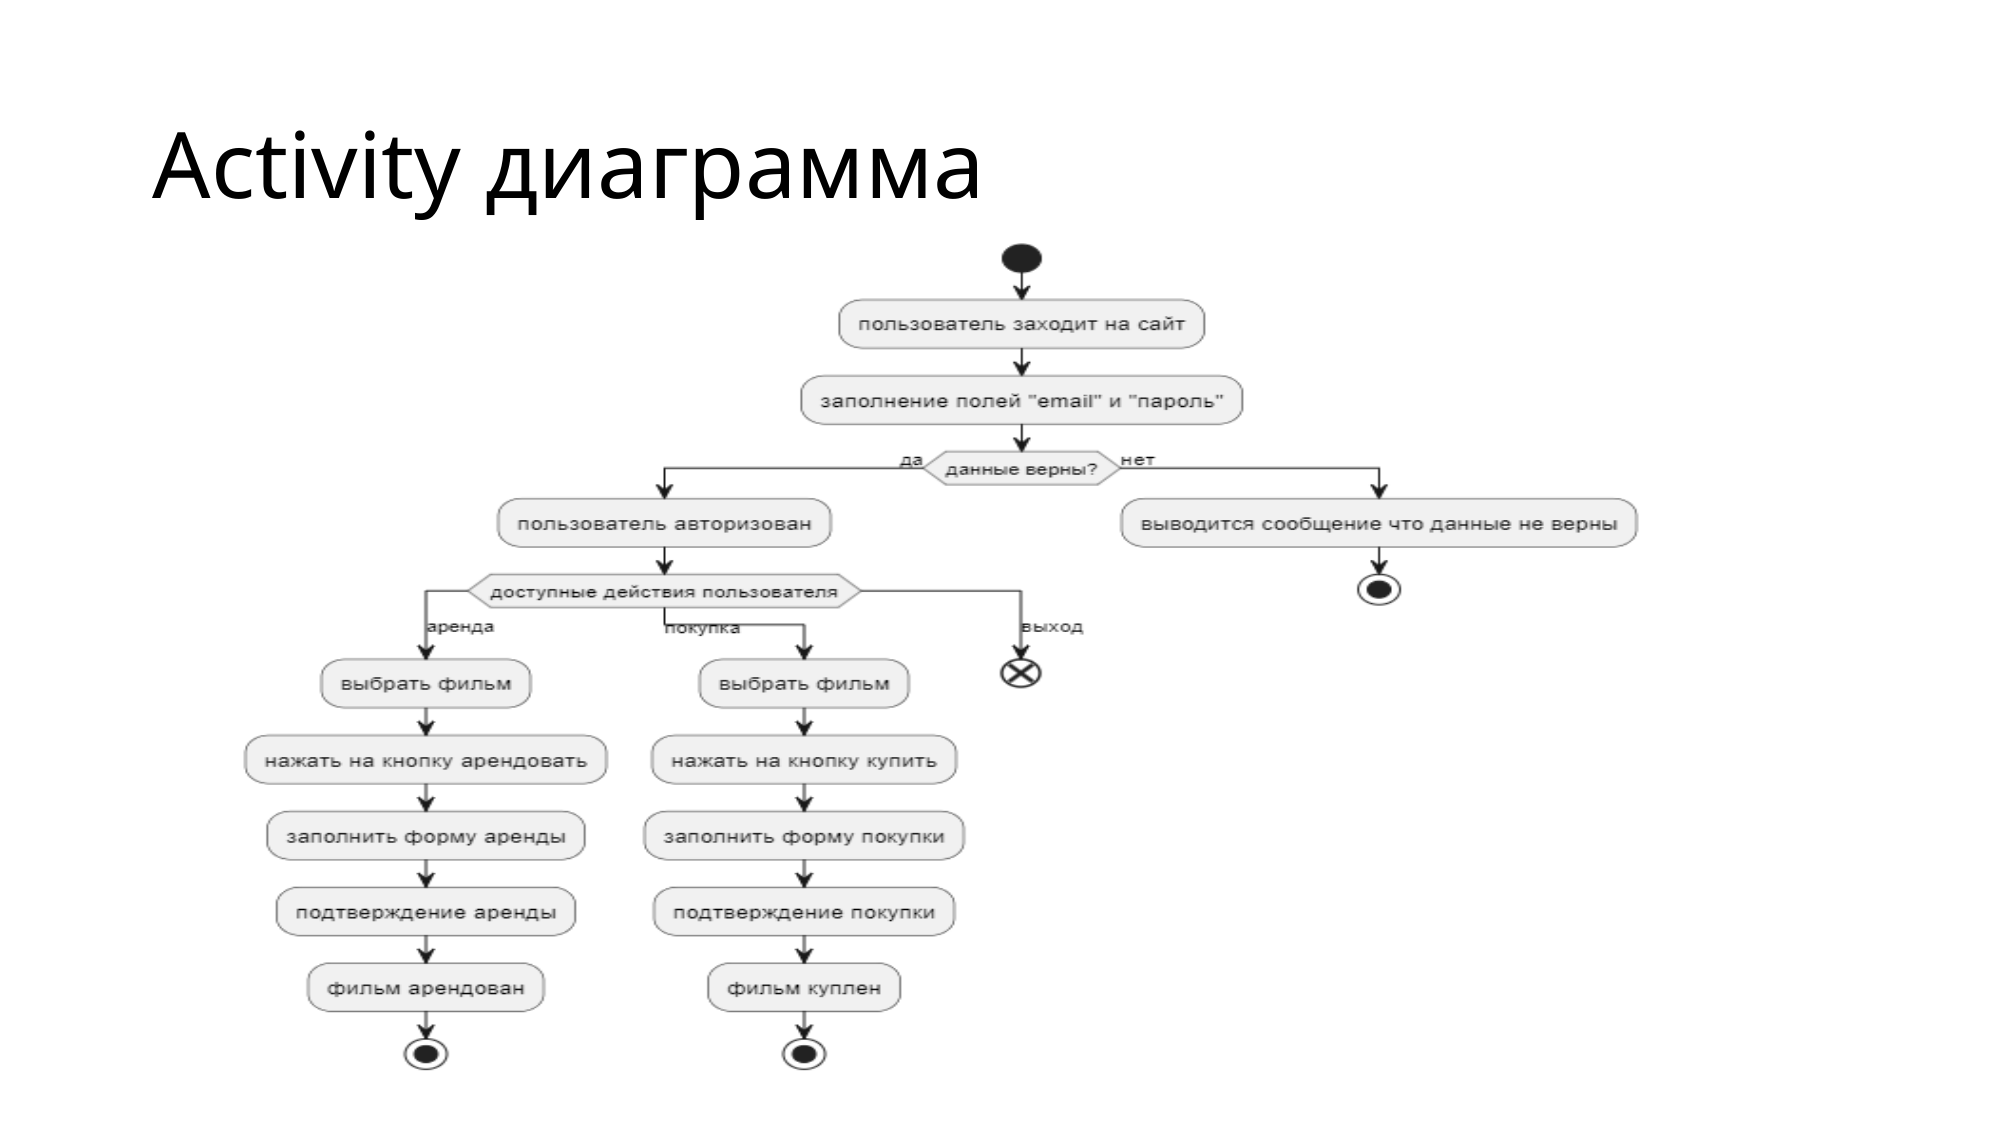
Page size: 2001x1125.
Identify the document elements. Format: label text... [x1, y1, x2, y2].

title Activity диаграмма [137, 59, 1863, 278]
picture [225, 231, 1658, 1084]
